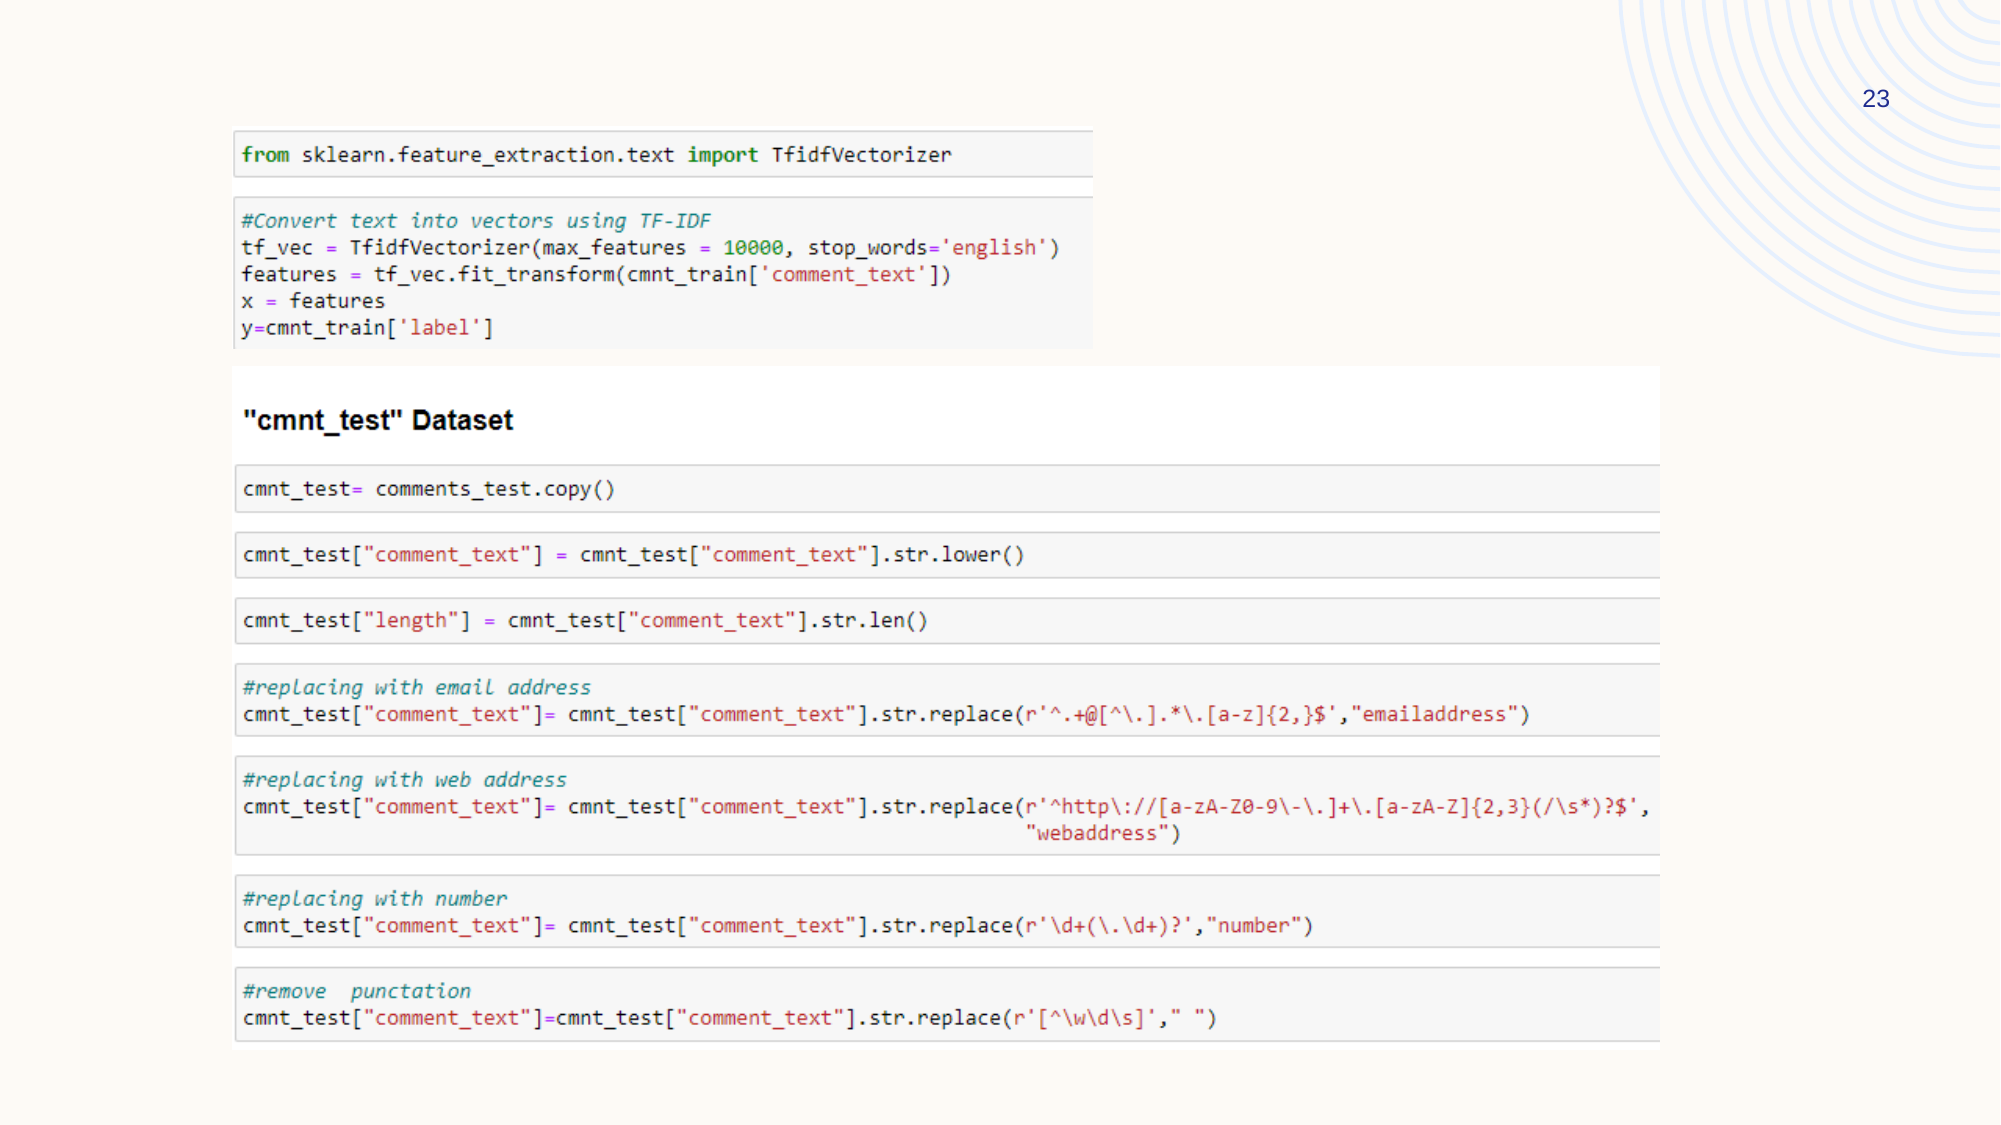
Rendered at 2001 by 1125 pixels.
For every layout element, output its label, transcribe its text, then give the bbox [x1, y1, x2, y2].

picture [232, 126, 1093, 349]
picture [232, 366, 1660, 1050]
slide_number 23 [1795, 75, 1958, 120]
